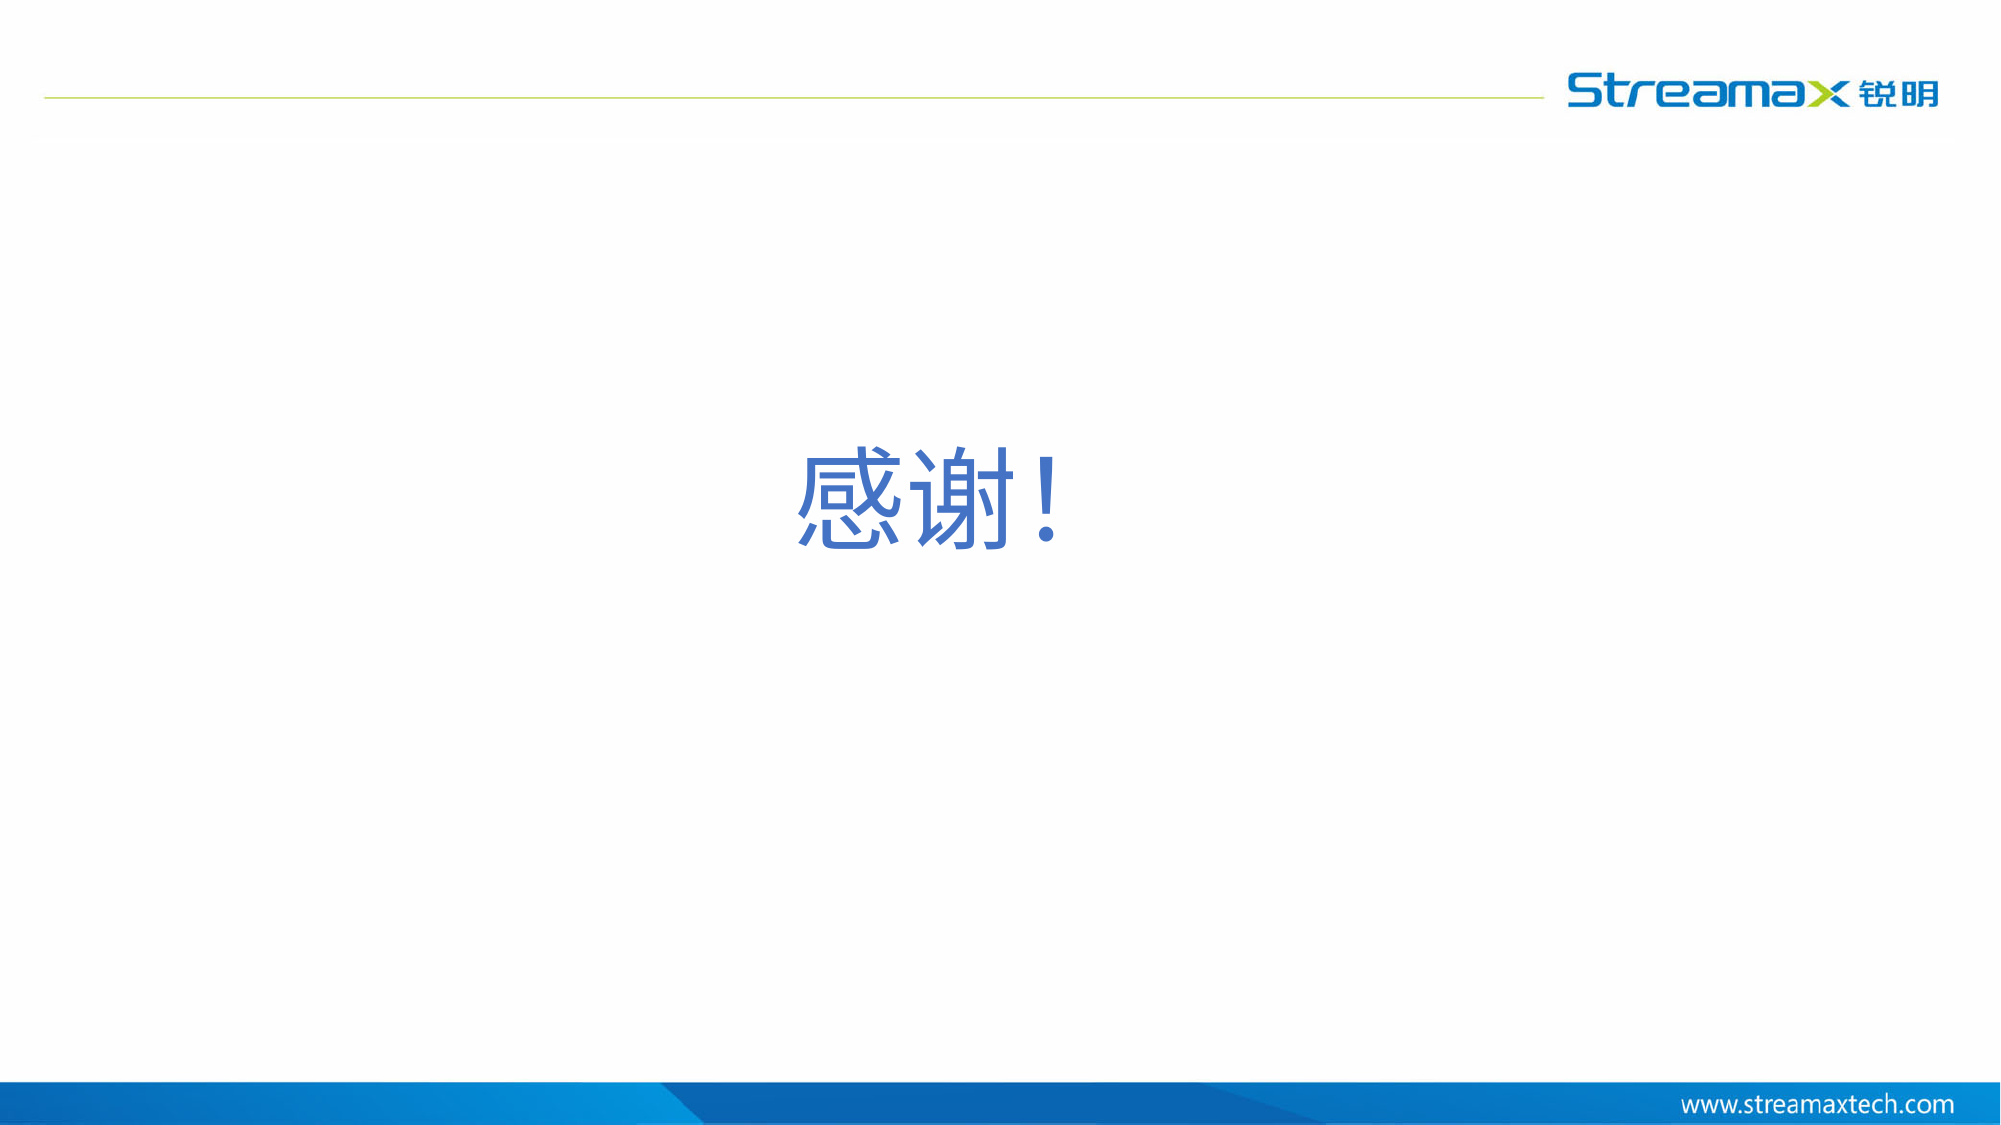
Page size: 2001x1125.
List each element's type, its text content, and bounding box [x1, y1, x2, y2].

text_box 感谢！ [778, 421, 1711, 572]
picture [0, 0, 2001, 1125]
